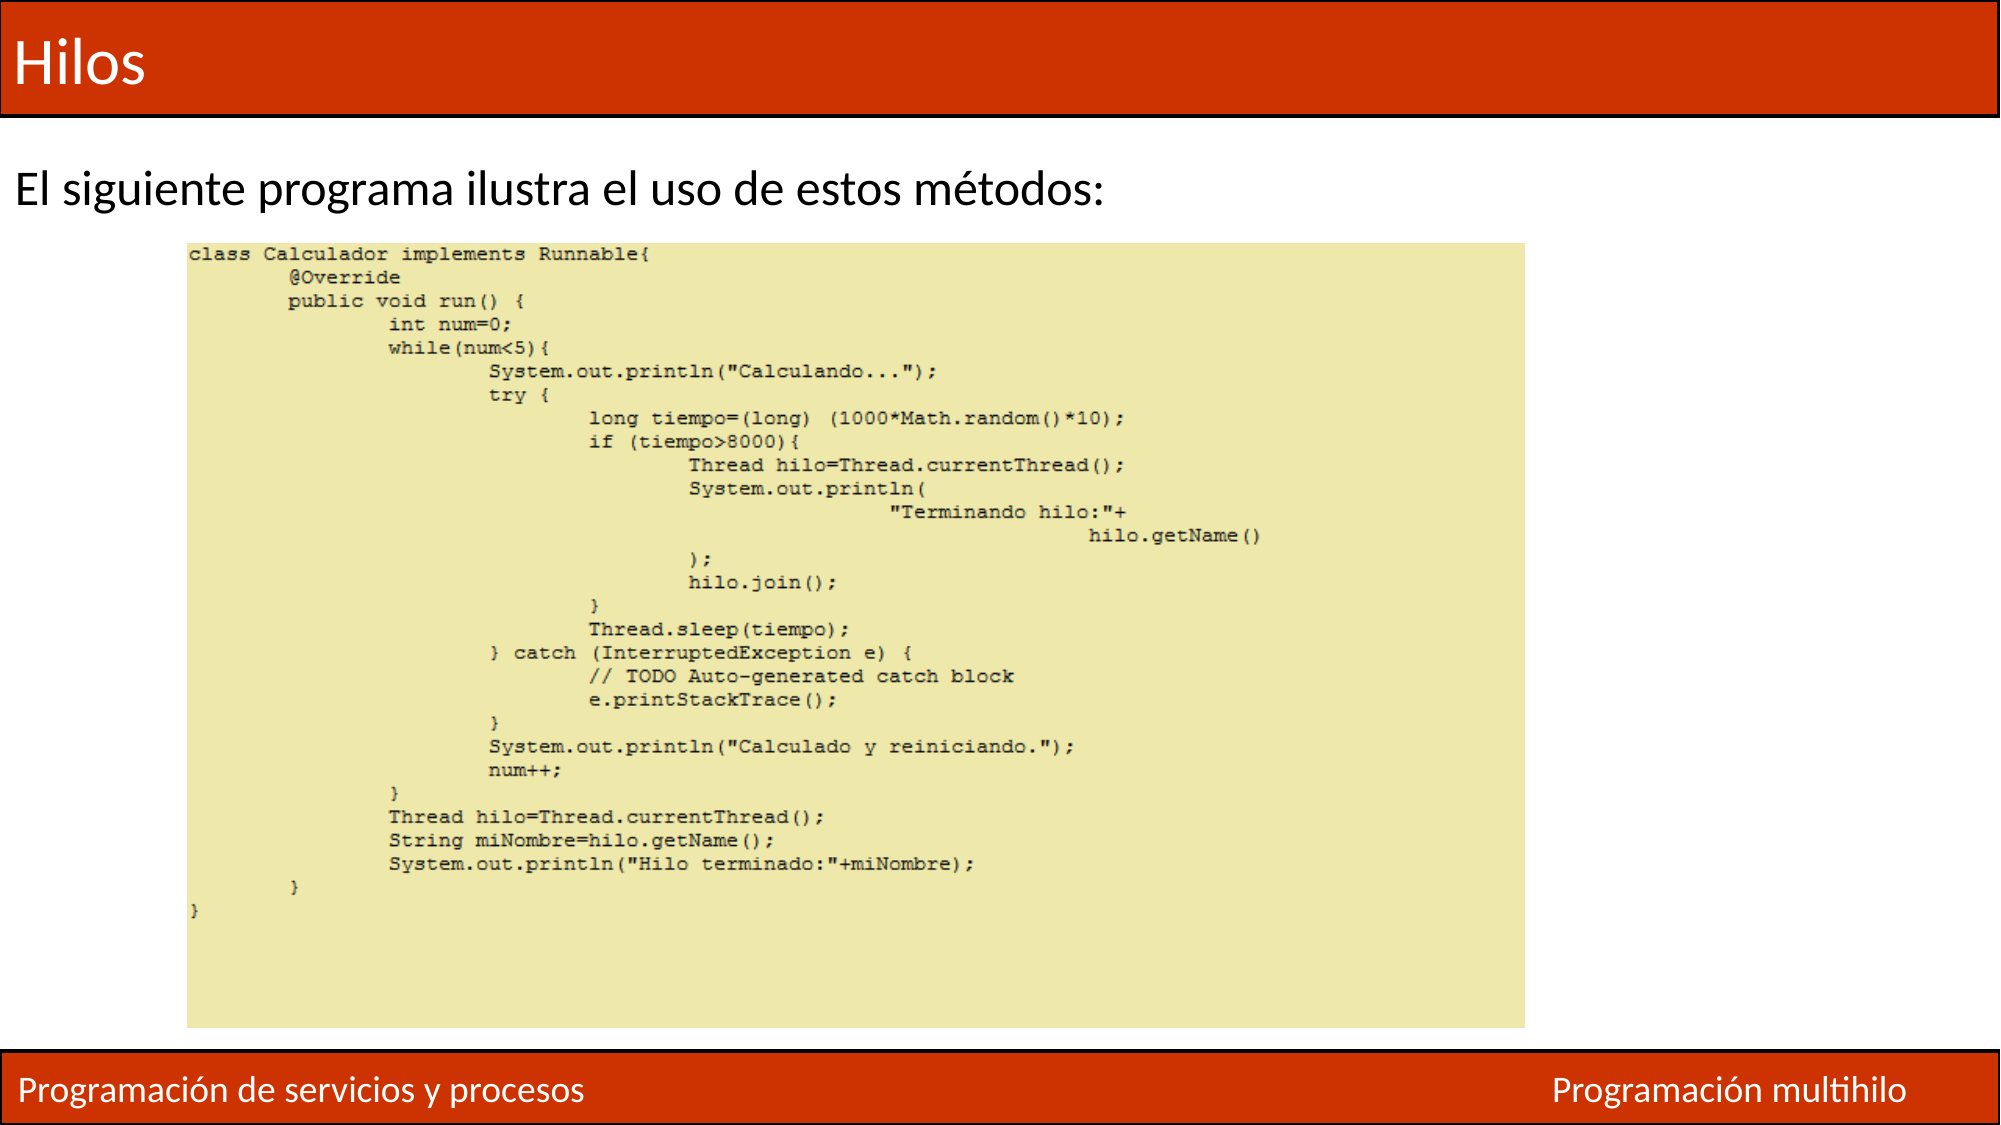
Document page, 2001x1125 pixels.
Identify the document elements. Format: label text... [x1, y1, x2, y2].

text_box Hilos [0, 0, 2000, 118]
text_box El siguiente programa ilustra el uso de estos métodos: [0, 147, 1946, 223]
text_box [0, 1049, 2000, 1125]
picture [186, 243, 1525, 1028]
text_box Programación de servicios y procesos [3, 1057, 601, 1118]
text_box Programación multihilo [1537, 1057, 1923, 1118]
